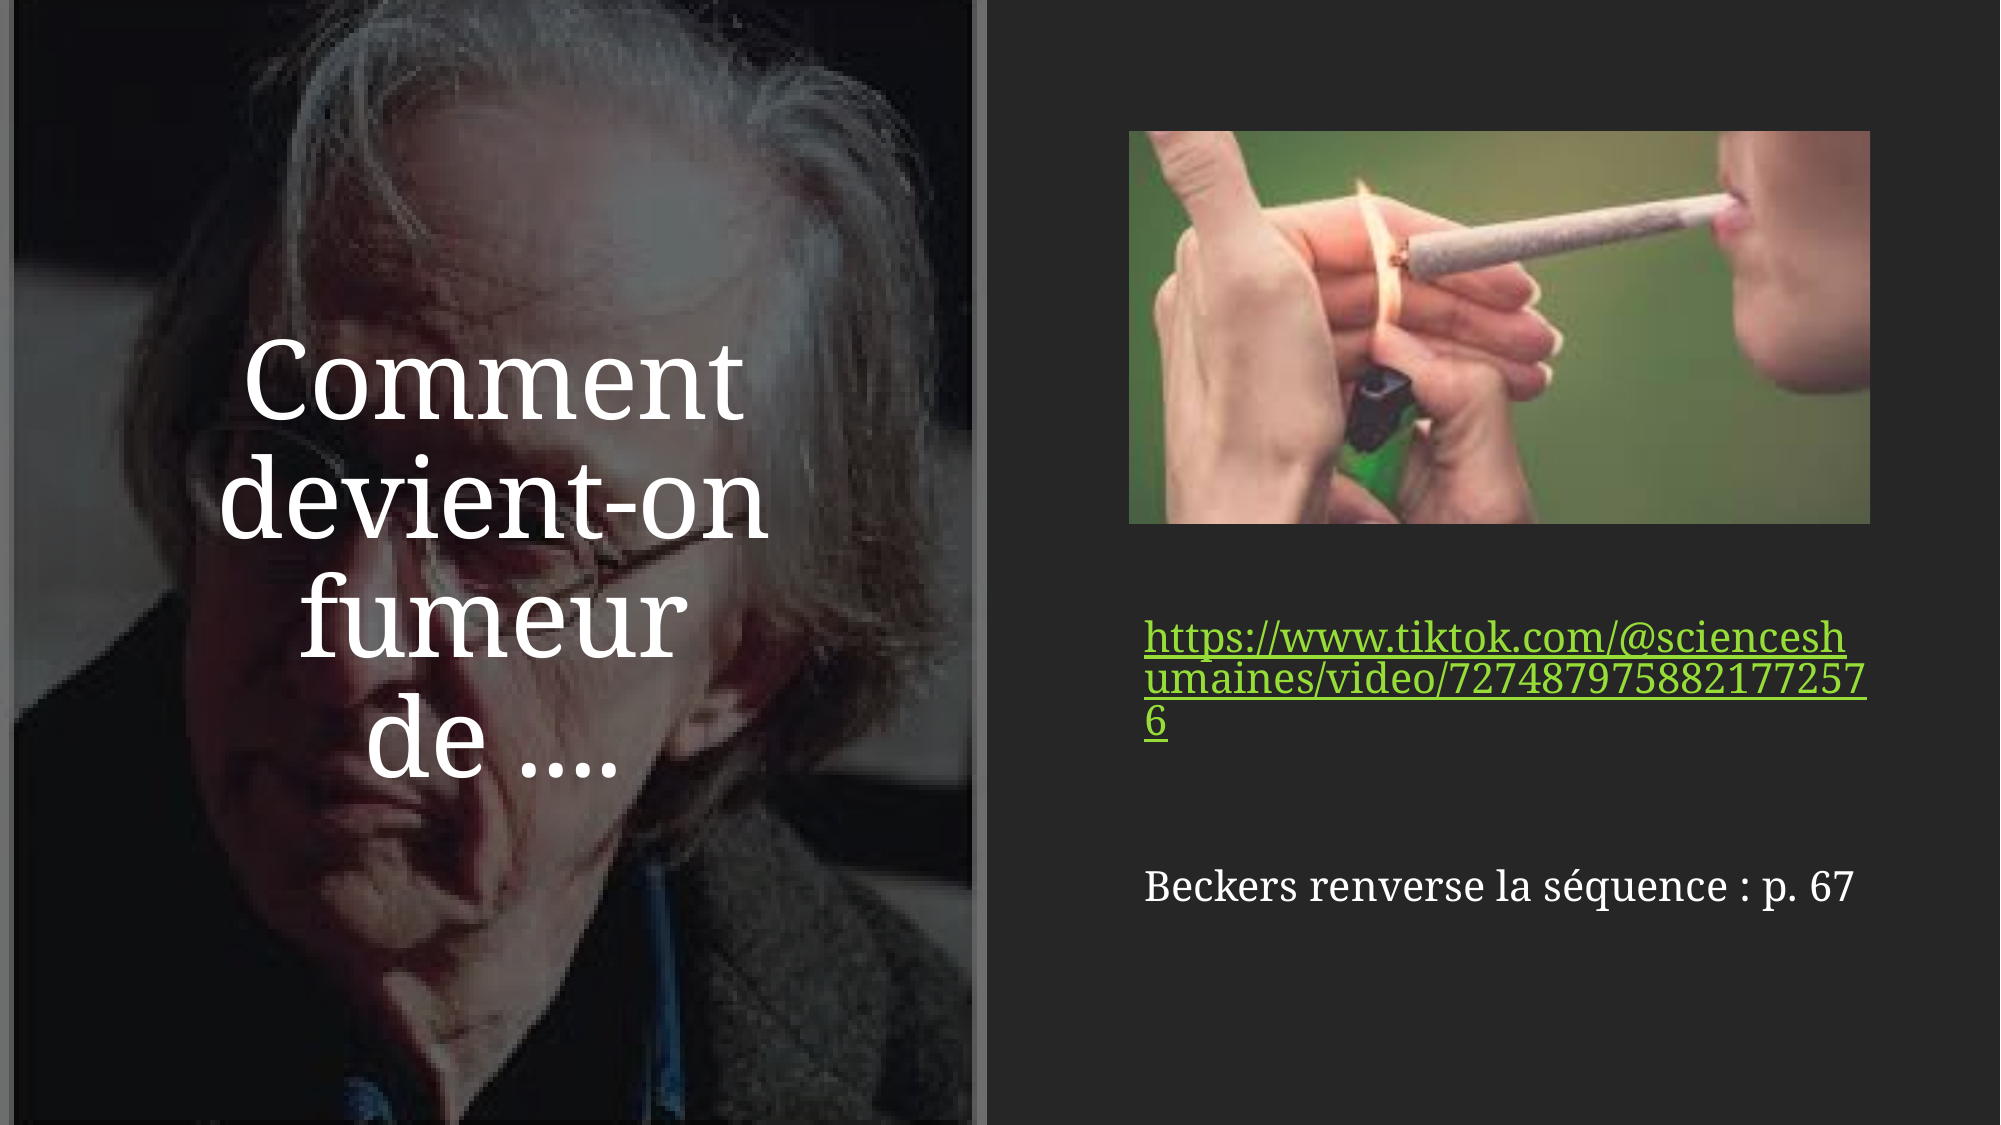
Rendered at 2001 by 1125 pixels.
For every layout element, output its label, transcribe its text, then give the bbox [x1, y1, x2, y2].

list https://www.tiktok.com/@scienceshumaines/video/7274879758821772576 Beckers renverse la séquence : p. 67 [1129, 603, 1871, 993]
picture [0, 0, 988, 1125]
picture [1128, 131, 1871, 524]
text_box [993, 0, 2000, 1125]
